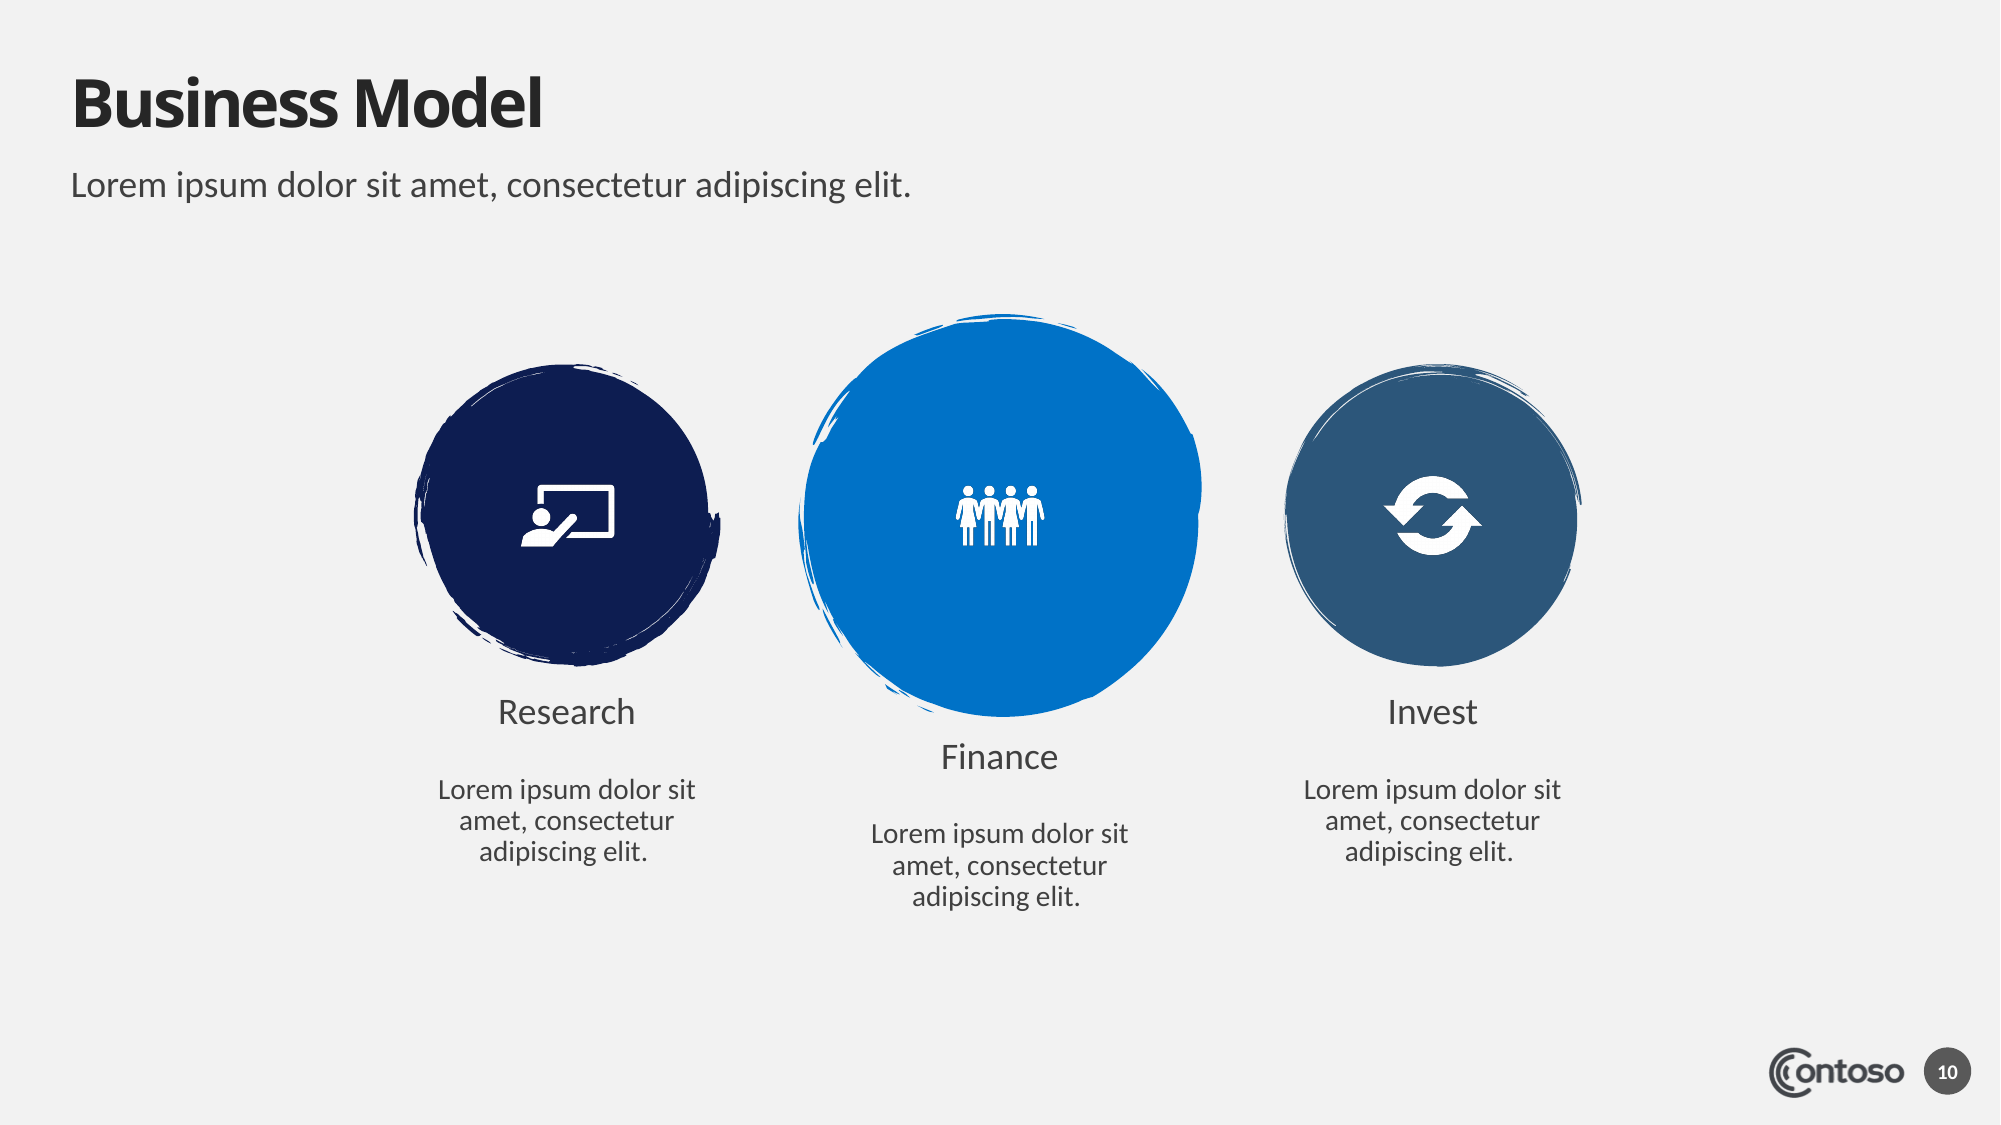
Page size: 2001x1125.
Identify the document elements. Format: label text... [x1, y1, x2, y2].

list Lorem ipsum dolor sit amet, consectetur adipiscing elit. [70, 165, 1930, 207]
list Lorem ipsum dolor sit amet, consectetur adipiscing elit. [1299, 774, 1566, 893]
picture [948, 464, 1051, 567]
list Research [434, 691, 700, 751]
picture [1381, 464, 1484, 567]
slide_number 10 [1923, 1047, 1972, 1095]
list Lorem ipsum dolor sit amet, consectetur adipiscing elit. [867, 818, 1133, 937]
list Invest [1299, 691, 1566, 751]
list Lorem ipsum dolor sit amet, consectetur adipiscing elit. [434, 774, 700, 893]
list Finance [867, 736, 1133, 796]
picture [516, 464, 619, 567]
title Business Model [70, 70, 1930, 142]
